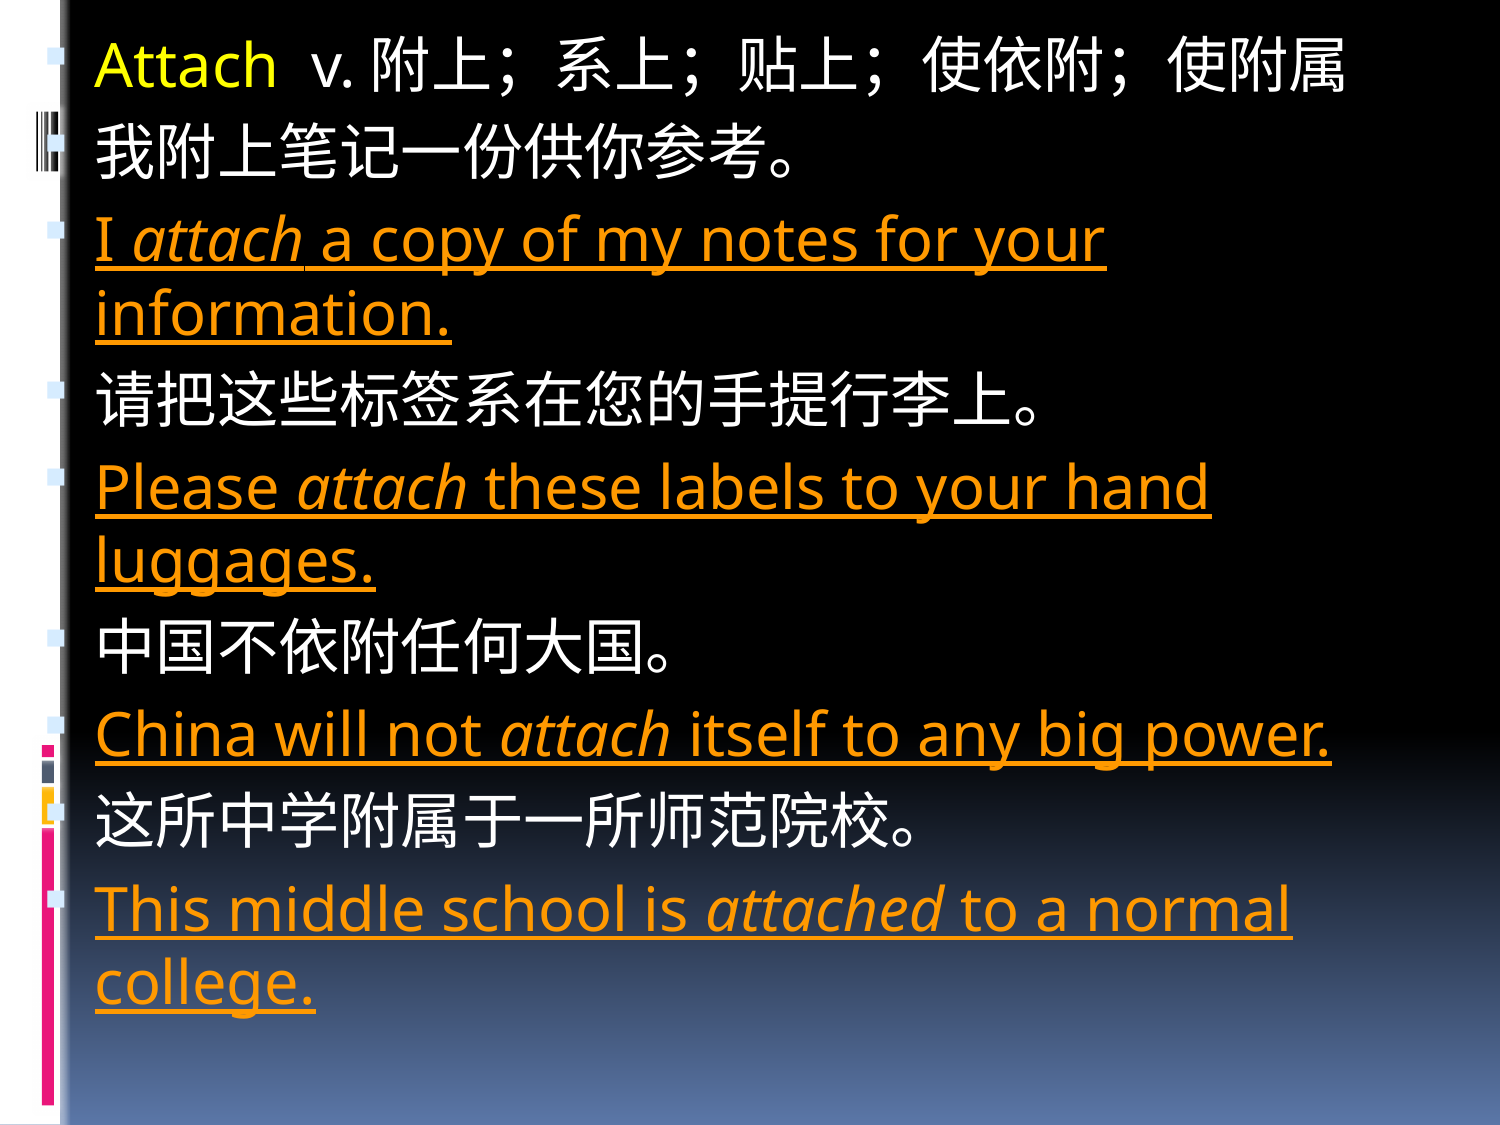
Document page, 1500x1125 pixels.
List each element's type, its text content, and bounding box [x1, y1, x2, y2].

list Attach v.附上；系上；贴上；使依附；使附属 我附上笔记一份供你参考。 I attach a copy of my notes for your information. 请把这些标签系在您的手提行李上。 Please attach these labels to your hand luggages. 中国不依附任何大国。 China will not attach itself to any big power. 这所中学附属于一所师范院校。 This middle school is attached to a normal college. [17, 19, 1483, 1106]
